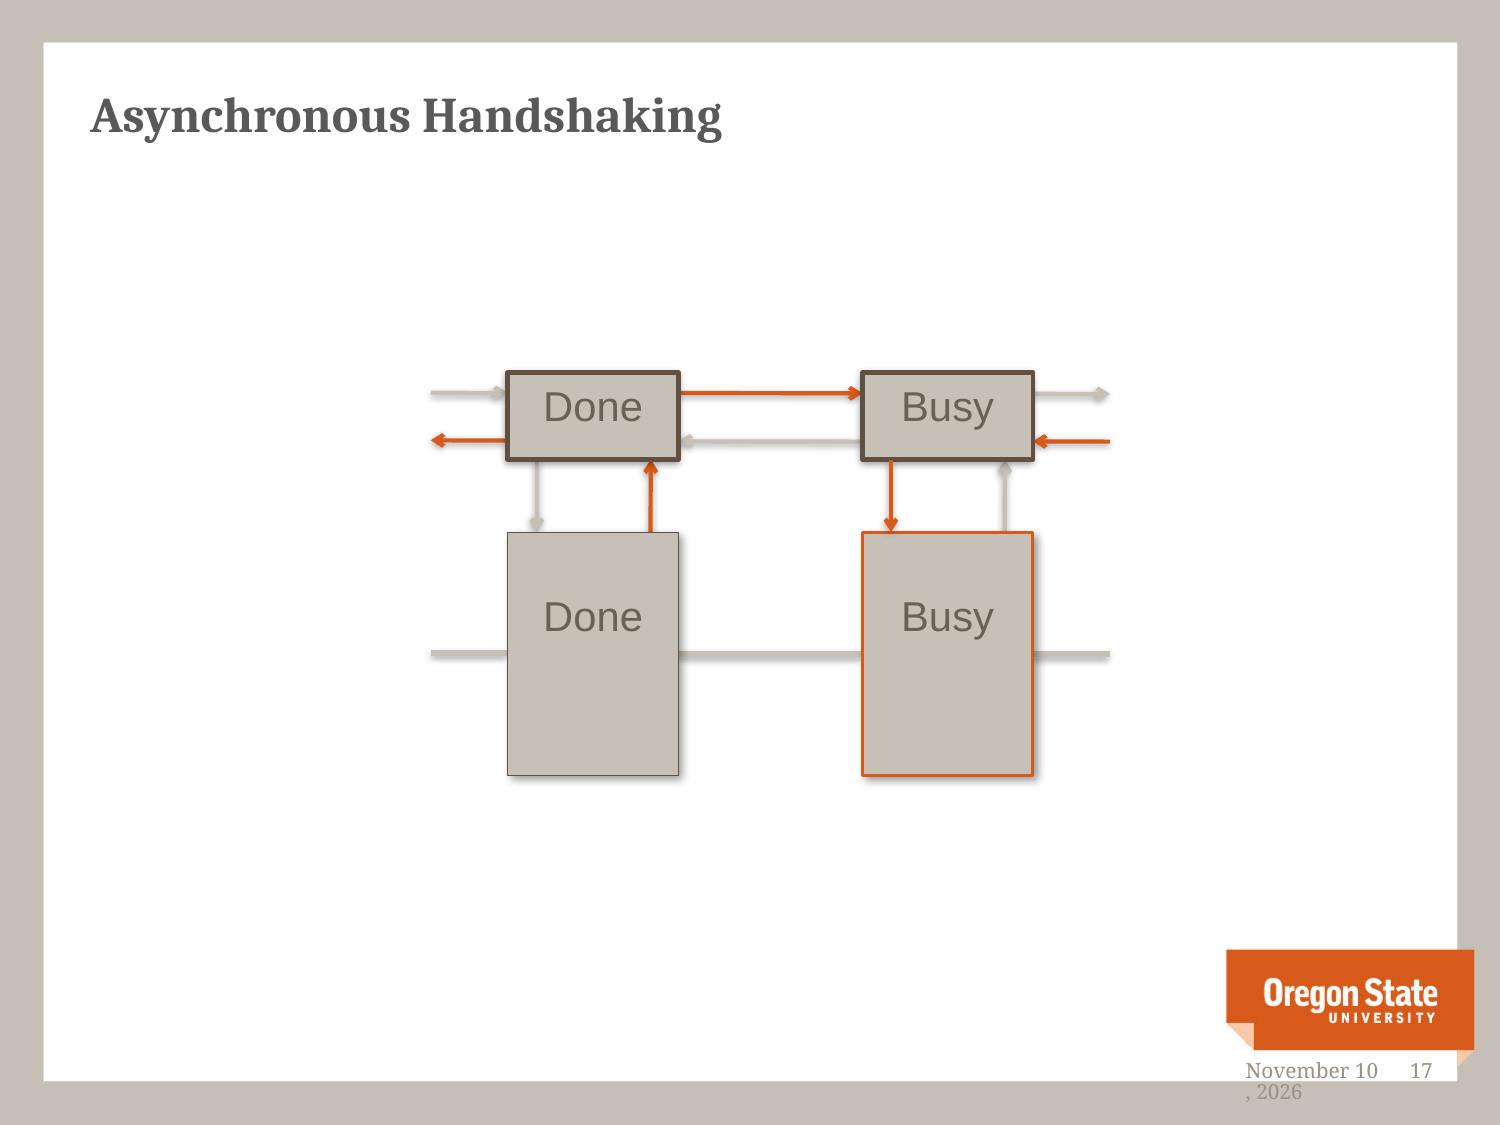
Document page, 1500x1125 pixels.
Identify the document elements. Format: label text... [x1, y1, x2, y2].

text_box Done [507, 532, 679, 776]
text_box Done [505, 369, 681, 463]
title Asynchronous Handshaking [74, 74, 1426, 188]
text_box Busy [859, 369, 1036, 463]
text_box Busy [862, 532, 1033, 776]
picture [0, 0, 1500, 1125]
